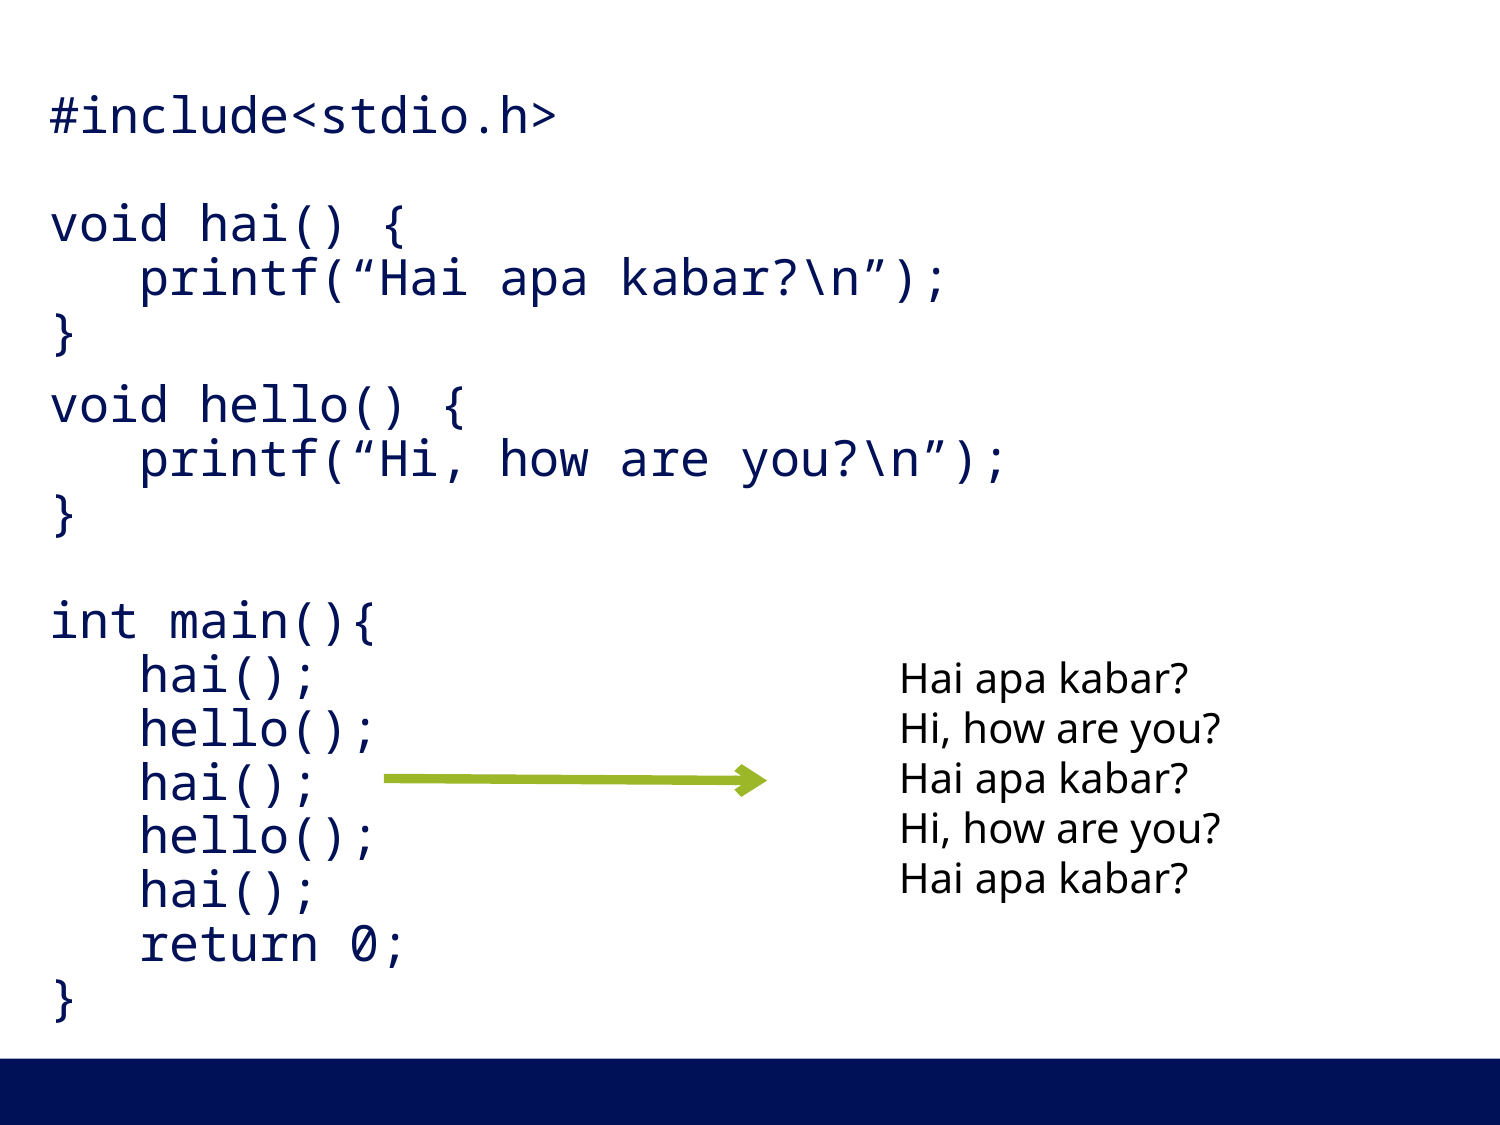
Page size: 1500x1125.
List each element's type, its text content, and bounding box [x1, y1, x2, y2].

list #include<stdio.h> void hai() { printf(“Hai apa kabar?\n”); } void hello() { printf(“Hi, how are you?\n”); } int main(){ hai(); hello(); hai(); hello(); hai(); return 0; } [49, 90, 1451, 877]
text_box Hai apa kabar? Hi, how are you? Hai apa kabar? Hi, how are you? Hai apa kabar? [808, 644, 1324, 910]
